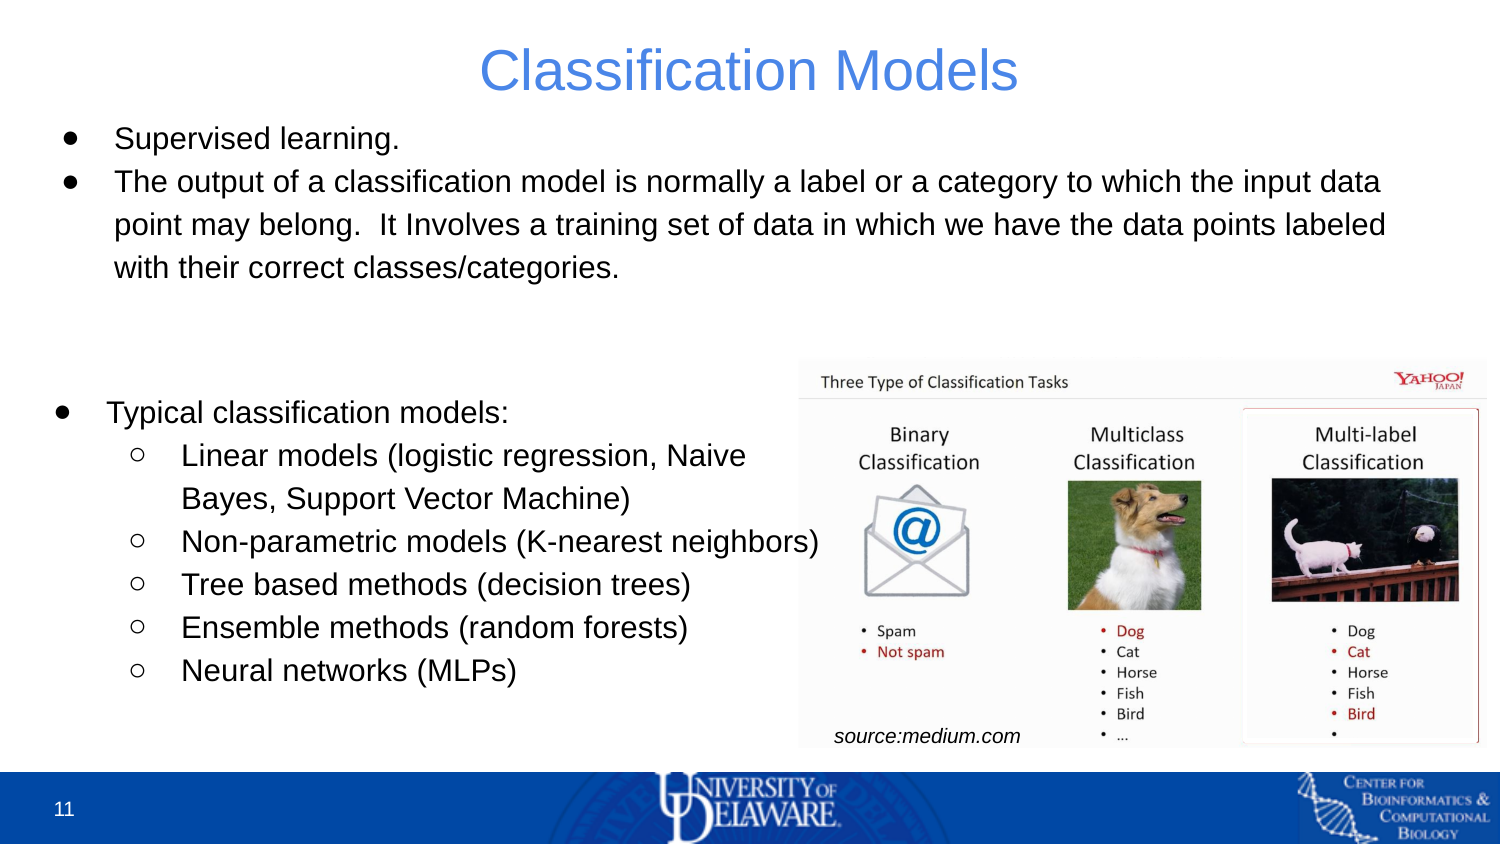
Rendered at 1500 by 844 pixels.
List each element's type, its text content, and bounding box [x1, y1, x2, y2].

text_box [798, 357, 1487, 767]
picture [0, 772, 1500, 844]
title Classification Models [51, 18, 1449, 97]
text_box Typical classification models: Linear models (logistic regression, Naive Bayes, Support Vector Machine) Non-parametric models (K-nearest neighbors) Tree based methods (decision trees) Ensemble methods (random forests) Neural networks (MLPs) [16, 371, 792, 703]
text_box Supervised learning. The output of a classification model is normally a label or a category to which the input data point may belong. It Involves a training set of data in which we have the data points labeled with their correct classes/categories. [24, 97, 1451, 301]
